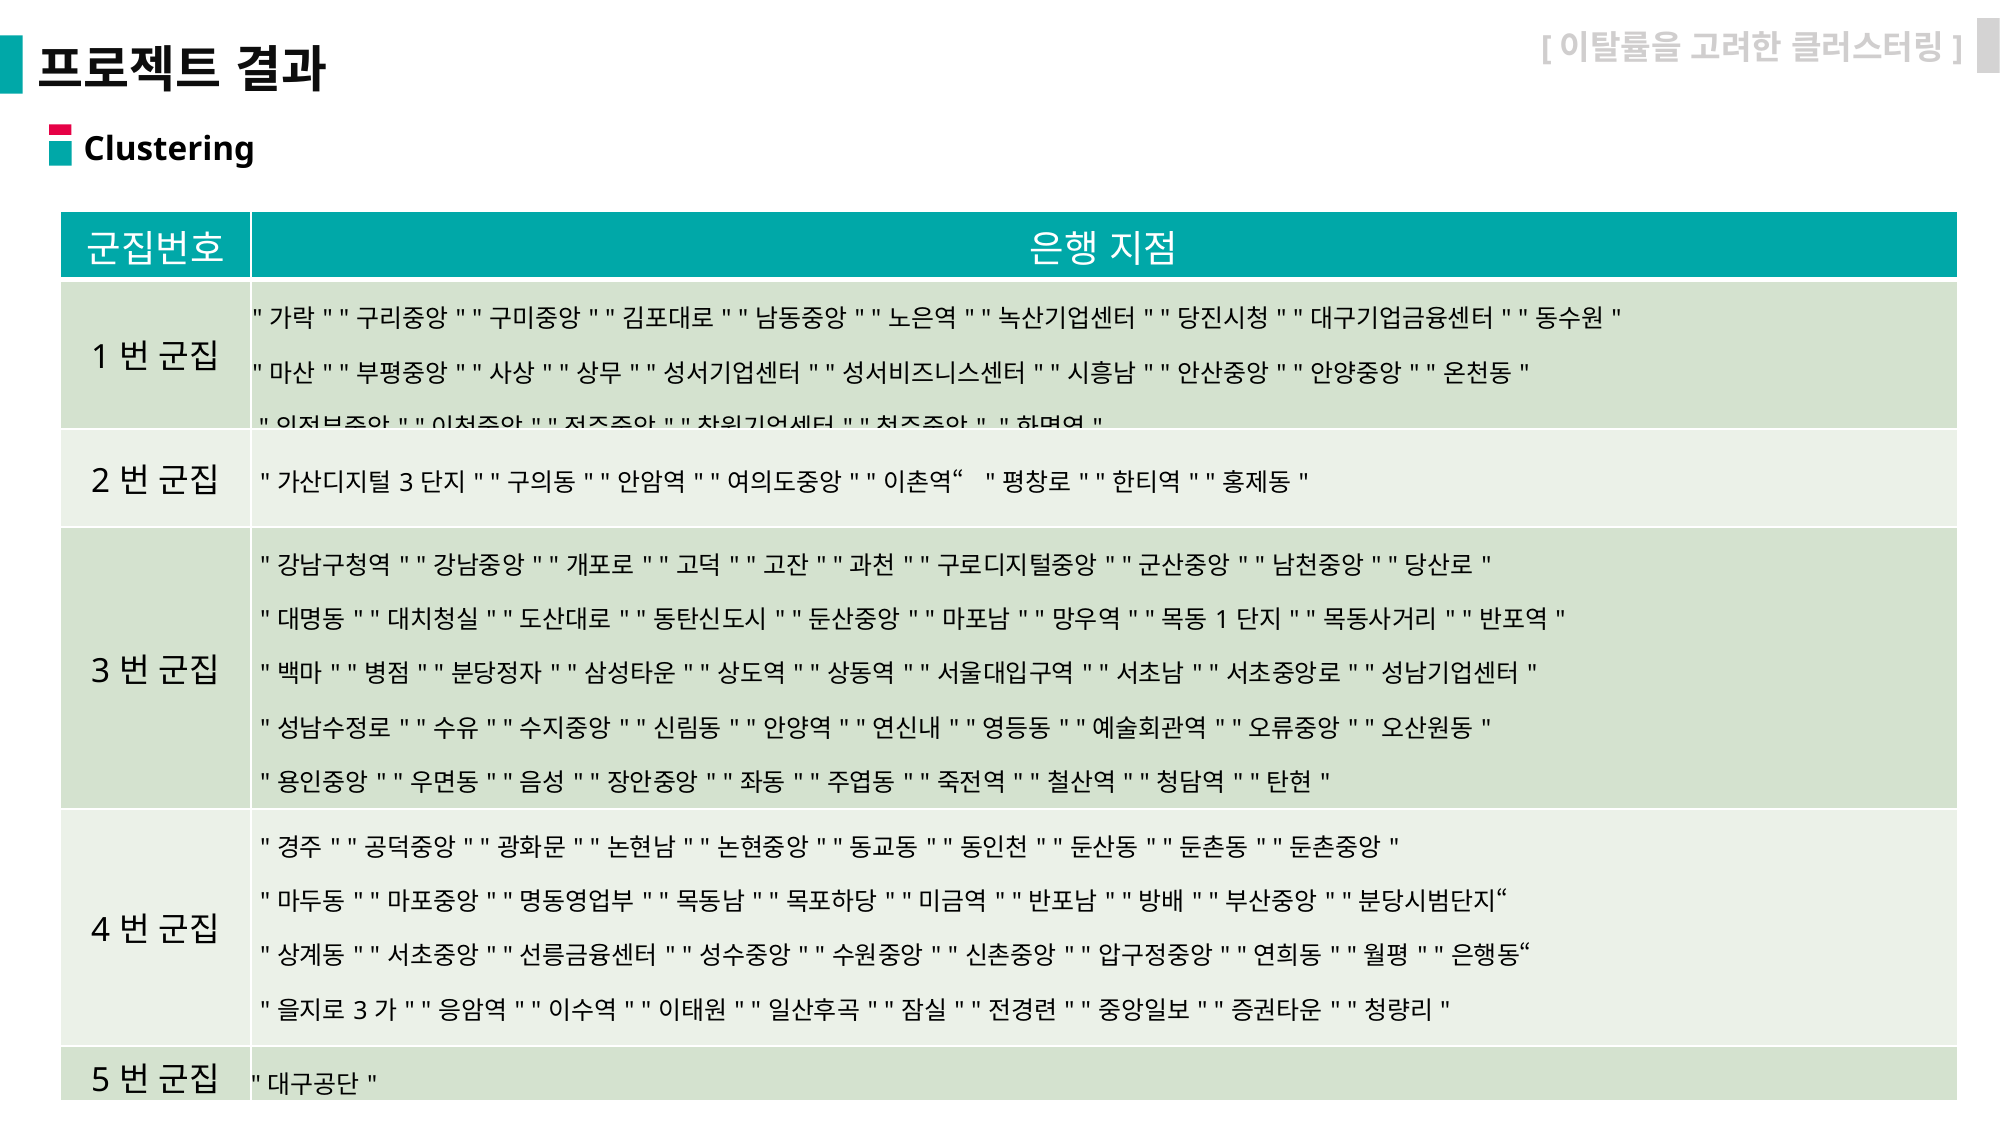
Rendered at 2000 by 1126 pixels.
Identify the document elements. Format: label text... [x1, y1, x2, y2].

table_cell 4번 군집 [61, 883, 250, 1126]
text_box [0, 34, 24, 95]
text_box [이탈률을 고려한 클러스터링] [1045, 19, 1978, 74]
table_header 은행 지점 [252, 212, 1957, 278]
table_cell "강남구청역" "강남중앙" "개포로" "고덕" "고잔" "과천" "구로디지털중앙" "군산중앙" "남천중앙" "당산로" "대명동" "대치청실" "도산대로" "동탄신도시" "둔산중앙" "마포남" "망우역" "목동1단지" "목동사거리" "반포역" "백마" "병점" "분당정자" "삼성타운" "상도역" "상동역" "서울대입구역" "서초남" "서초중앙로" "성남기업센터" "성남수정로" "수유" "수지중앙" "신림동" "안양역" "연신내" "영등동" "예술회관역" "오류중앙" "오산원동" "용인중앙" "우면동" "음성" "장안중앙" "좌동" "주엽동" "죽전역" "철산역" "청담역" "탄현" "포항남" "포항중앙" "한성대역" "해운대우동" "향군타워" "홍성중앙" "화곡역" [252, 544, 1957, 881]
table_cell "경주" "공덕중앙" "광화문" "논현남" "논현중앙" "동교동" "동인천" "둔산동" "둔촌동" "둔촌중앙" "마두동" "마포중앙" "명동영업부" "목동남" "목포하당" "미금역" "반포남" "방배" "부산중앙" "분당시범단지“ "상계동" "서초중앙" "선릉금융센터" "성수중앙" "수원중앙" "신촌중앙" "압구정중앙" "연희동" "월평" "은행동“ "을지로3가" "응암역" "이수역" "이태원" "일산후곡" "잠실" "전경련" "중앙일보" "증권타운" "청량리" "평촌" "한남중앙" "화양중앙" "화정역" [252, 883, 1957, 1126]
table_cell 1번 군집 [61, 283, 250, 444]
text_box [49, 119, 1029, 176]
table_header 군집번호 [61, 212, 250, 278]
table_cell 3번 군집 [61, 544, 250, 881]
table_cell "가산디지털3단지" "구의동" "안암역" "여의도중앙" "이촌역“ "평창로" "한티역" "홍제동" [252, 446, 1957, 542]
text_box [1976, 17, 2000, 74]
table_cell "가락" "구리중앙" "구미중앙" "김포대로" "남동중앙" "노은역" "녹산기업센터" "당진시청" "대구기업금융센터" "동수원" "마산" "부평중앙" "사상" "상무" "성서기업센터" "성서비즈니스센터" "시흥남" "안산중앙" "안양중앙" "온천동" "의정부중앙" "이천중앙" "전주중앙" "창원기업센터" "청주중앙" "화명역" [252, 283, 1957, 444]
table_cell 2번 군집 [61, 446, 250, 542]
text_box 프로젝트 결과 [22, 29, 818, 105]
